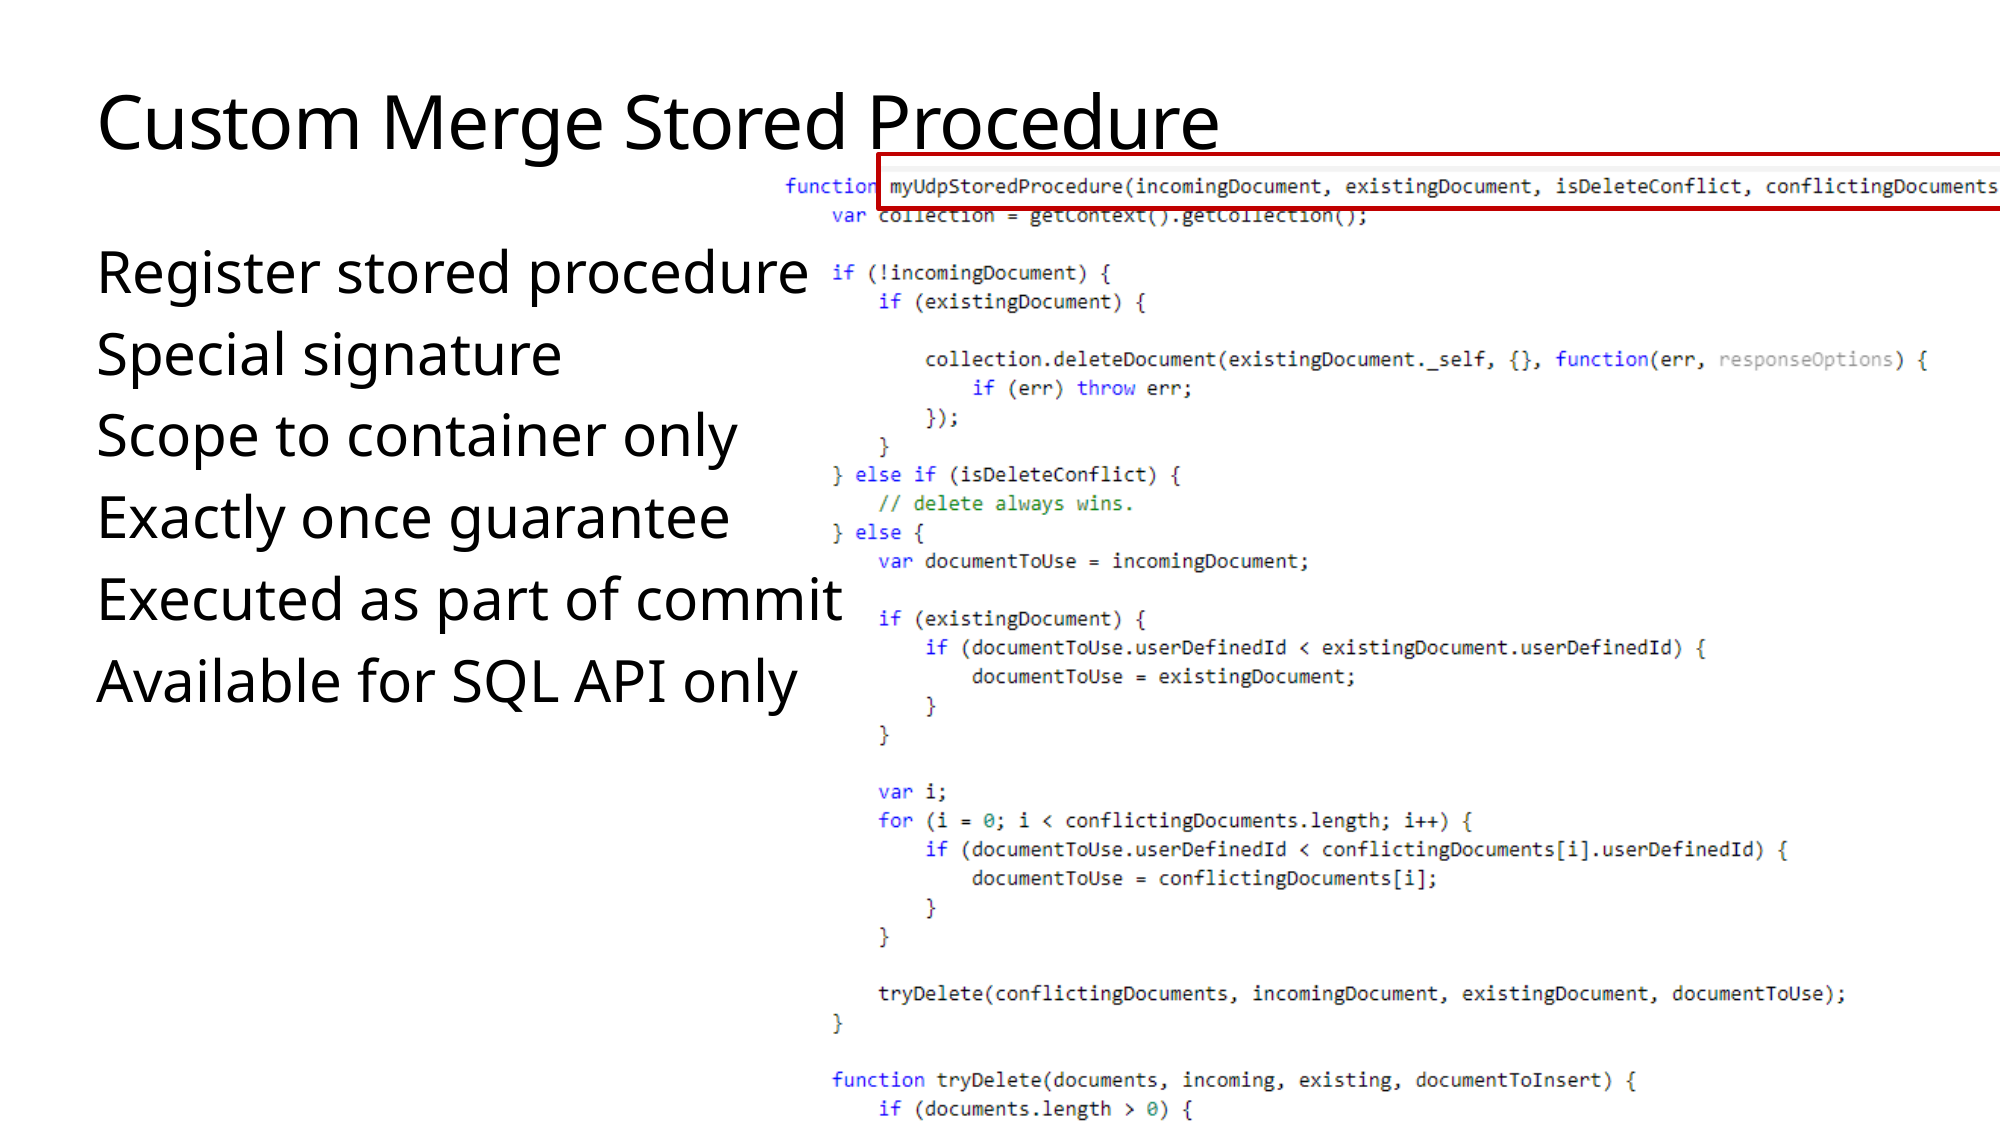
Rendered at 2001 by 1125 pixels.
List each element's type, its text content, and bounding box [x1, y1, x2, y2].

list Register stored procedure Special signature Scope to container only Exactly once guarantee Executed as part of commit Available for SQL API only [96, 235, 776, 730]
title Custom Merge Stored Procedure [96, 75, 1904, 166]
picture [776, 166, 2000, 1125]
text_box [878, 153, 2000, 166]
